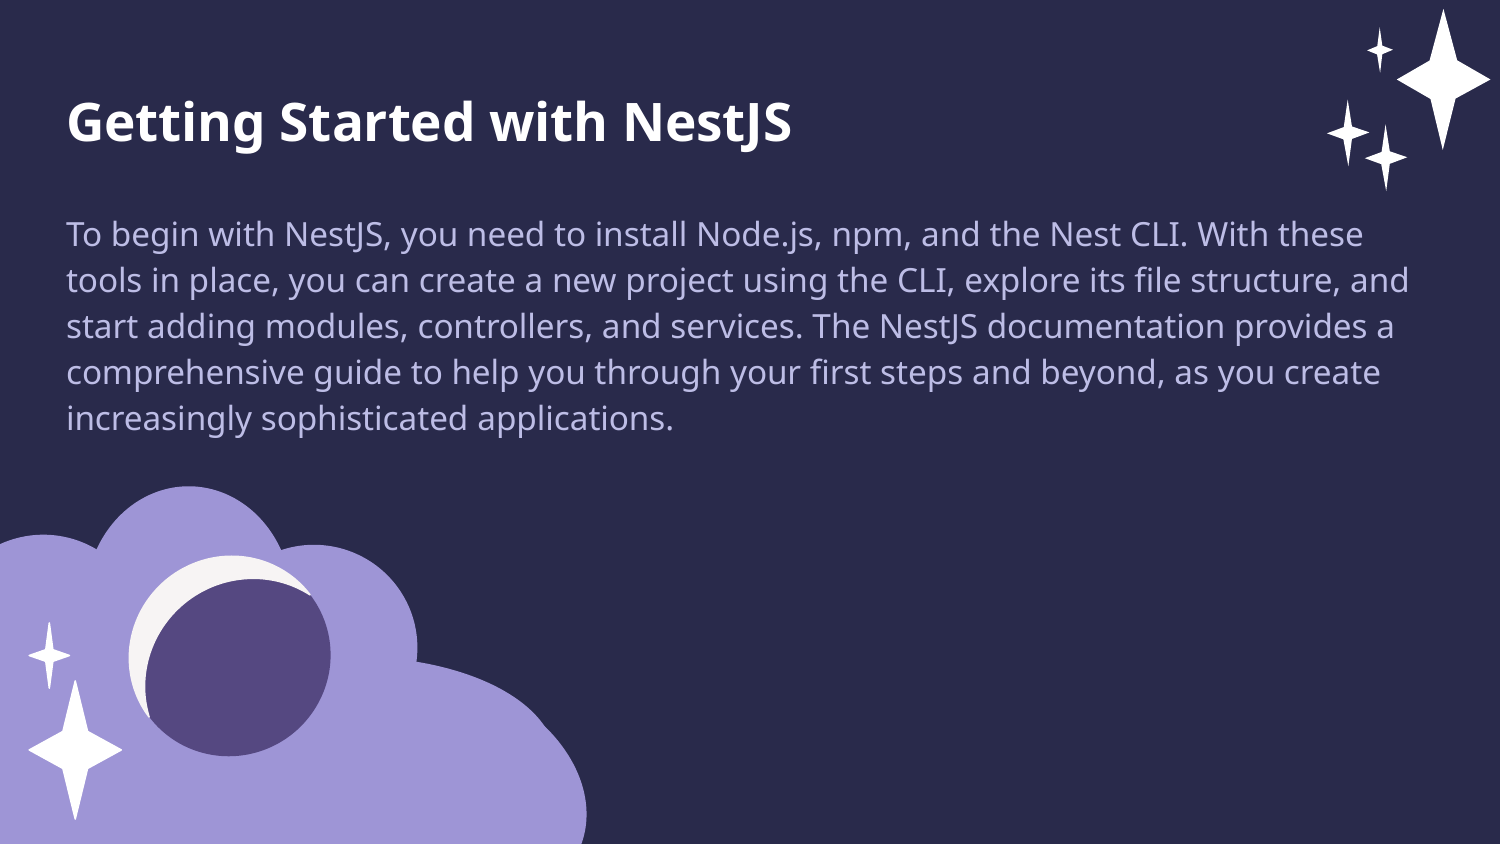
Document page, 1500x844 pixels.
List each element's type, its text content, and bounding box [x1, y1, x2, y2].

text_box To begin with NestJS, you need to install Node.js, npm, and the Nest CLI. With these tools in place, you can create a new project using the CLI, explore its file structure, and start adding modules, controllers, and services. The NestJS documentation provides a comprehensive guide to help you through your first steps and beyond, as you create increasingly sophisticated applications. [51, 192, 1449, 465]
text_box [1326, 8, 1491, 192]
text_box Getting Started with NestJS [51, 72, 1321, 167]
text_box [0, 486, 621, 844]
